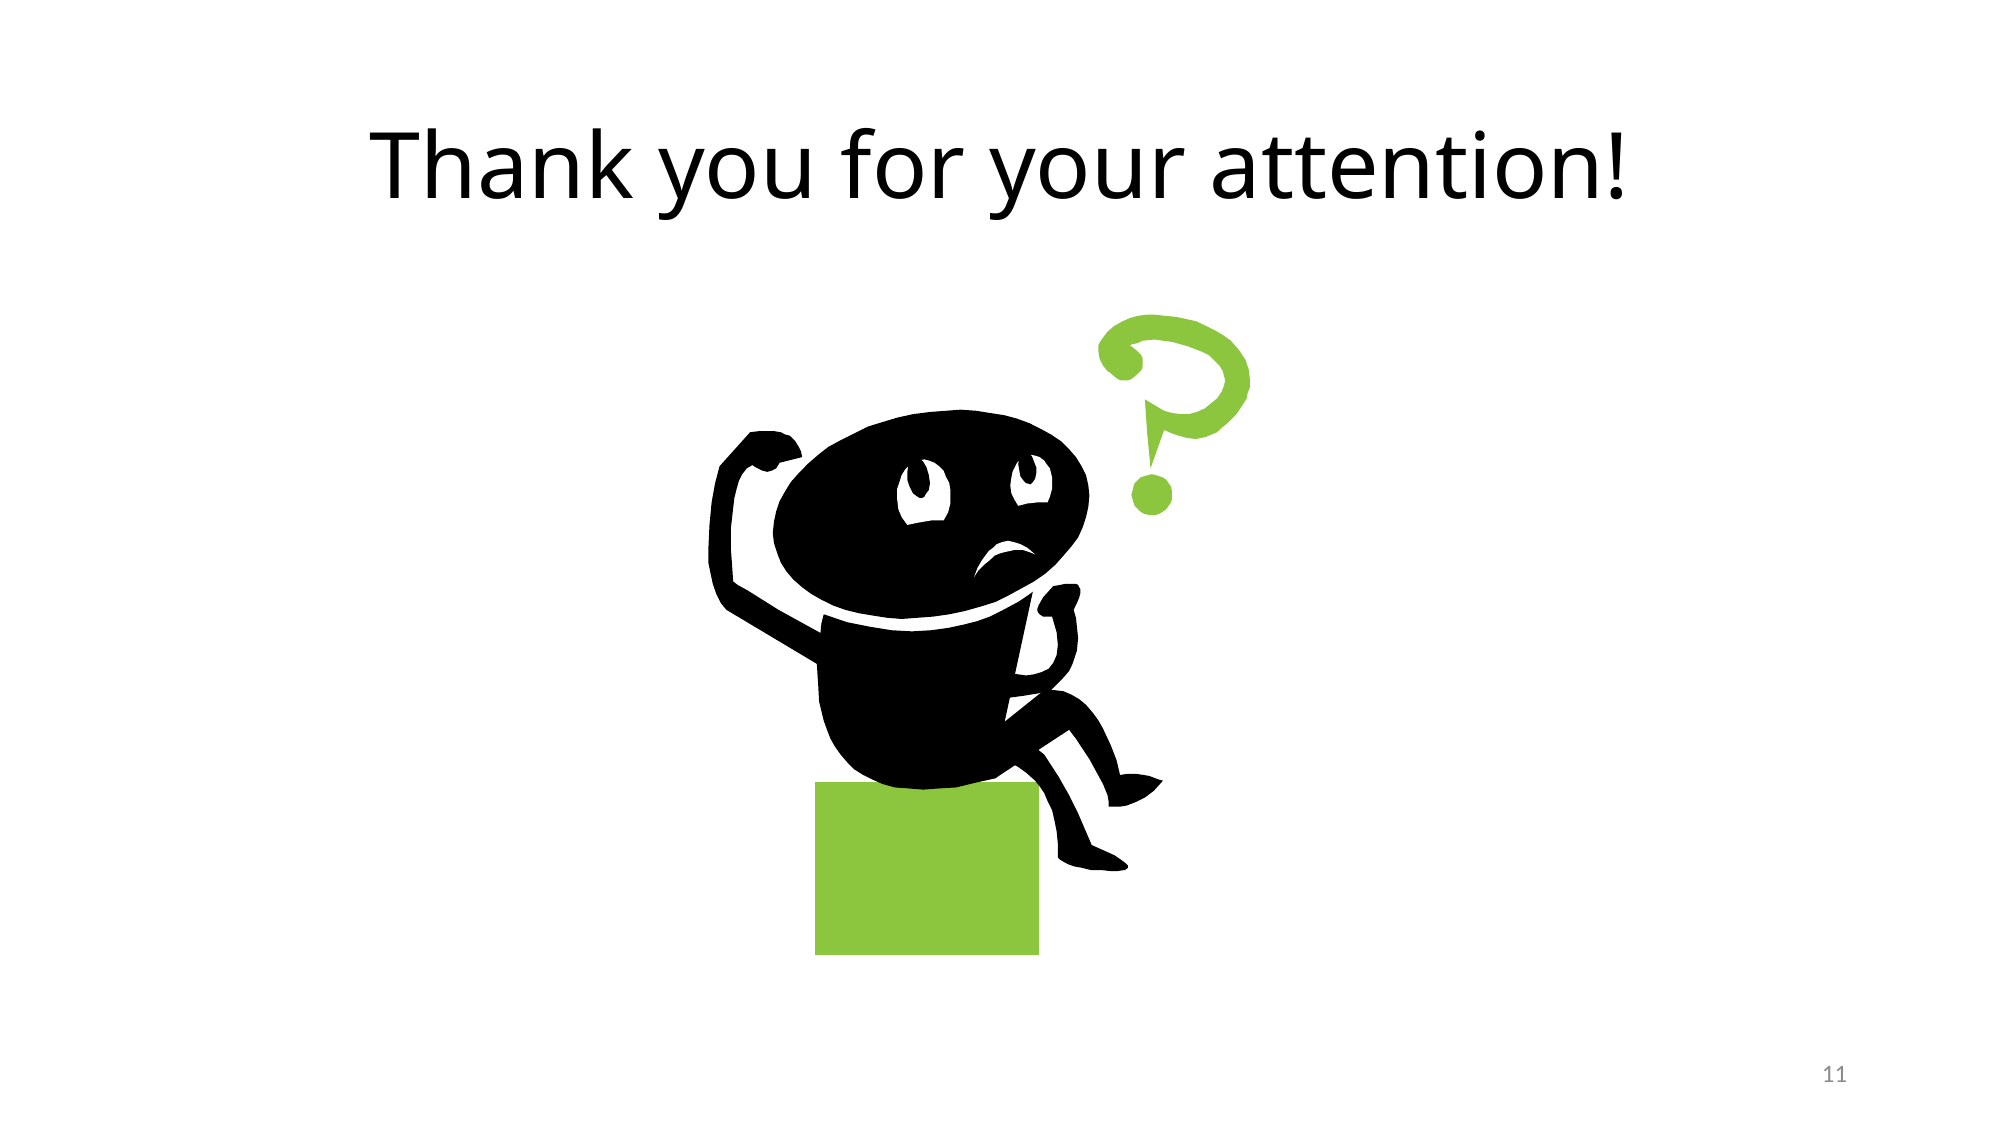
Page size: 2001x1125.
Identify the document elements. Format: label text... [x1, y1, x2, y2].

slide_number 11 [1412, 1042, 1863, 1103]
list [708, 314, 1250, 955]
title Thank you for your attention! [137, 59, 1863, 278]
